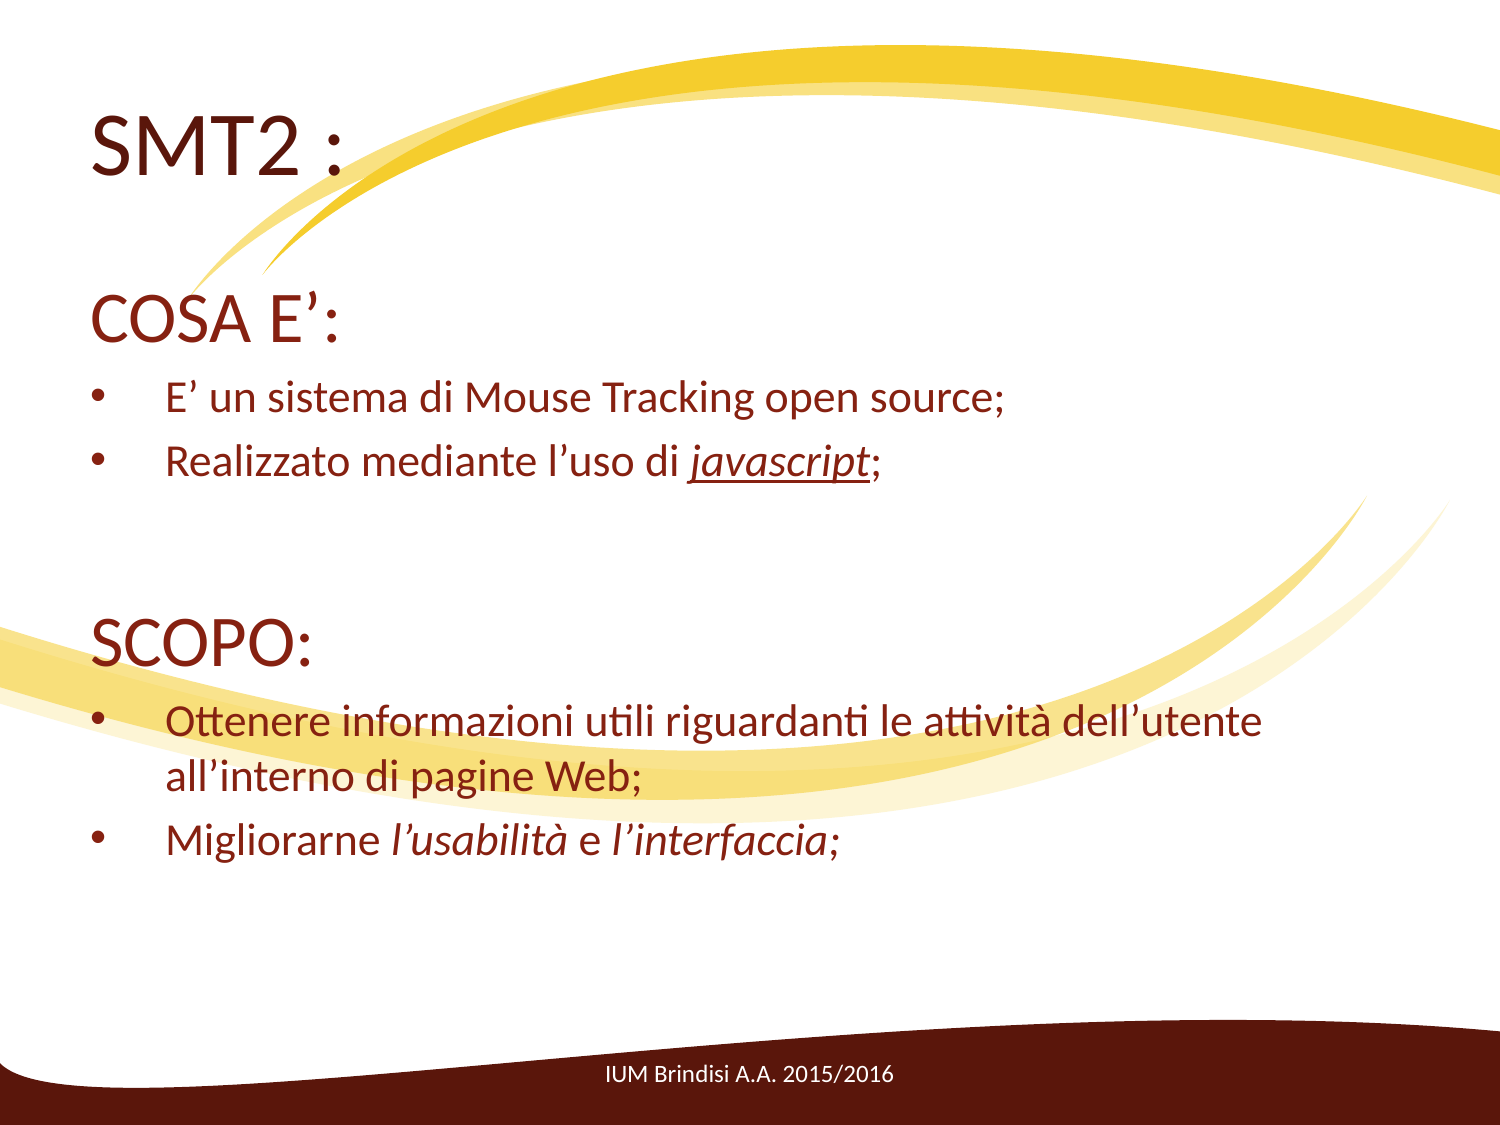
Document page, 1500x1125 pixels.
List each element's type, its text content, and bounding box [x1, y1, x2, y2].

list COSA E’: E’ un sistema di Mouse Tracking open source; Realizzato mediante l’uso di javascript; SCOPO: Ottenere informazioni utili riguardanti le attività dell’utente all’interno di pagine Web; Migliorarne l’usabilità e l’interfaccia; [75, 262, 1425, 941]
title SMT2 : [75, 45, 1425, 233]
footer IUM Brindisi A.A. 2015/2016 [512, 1042, 988, 1103]
